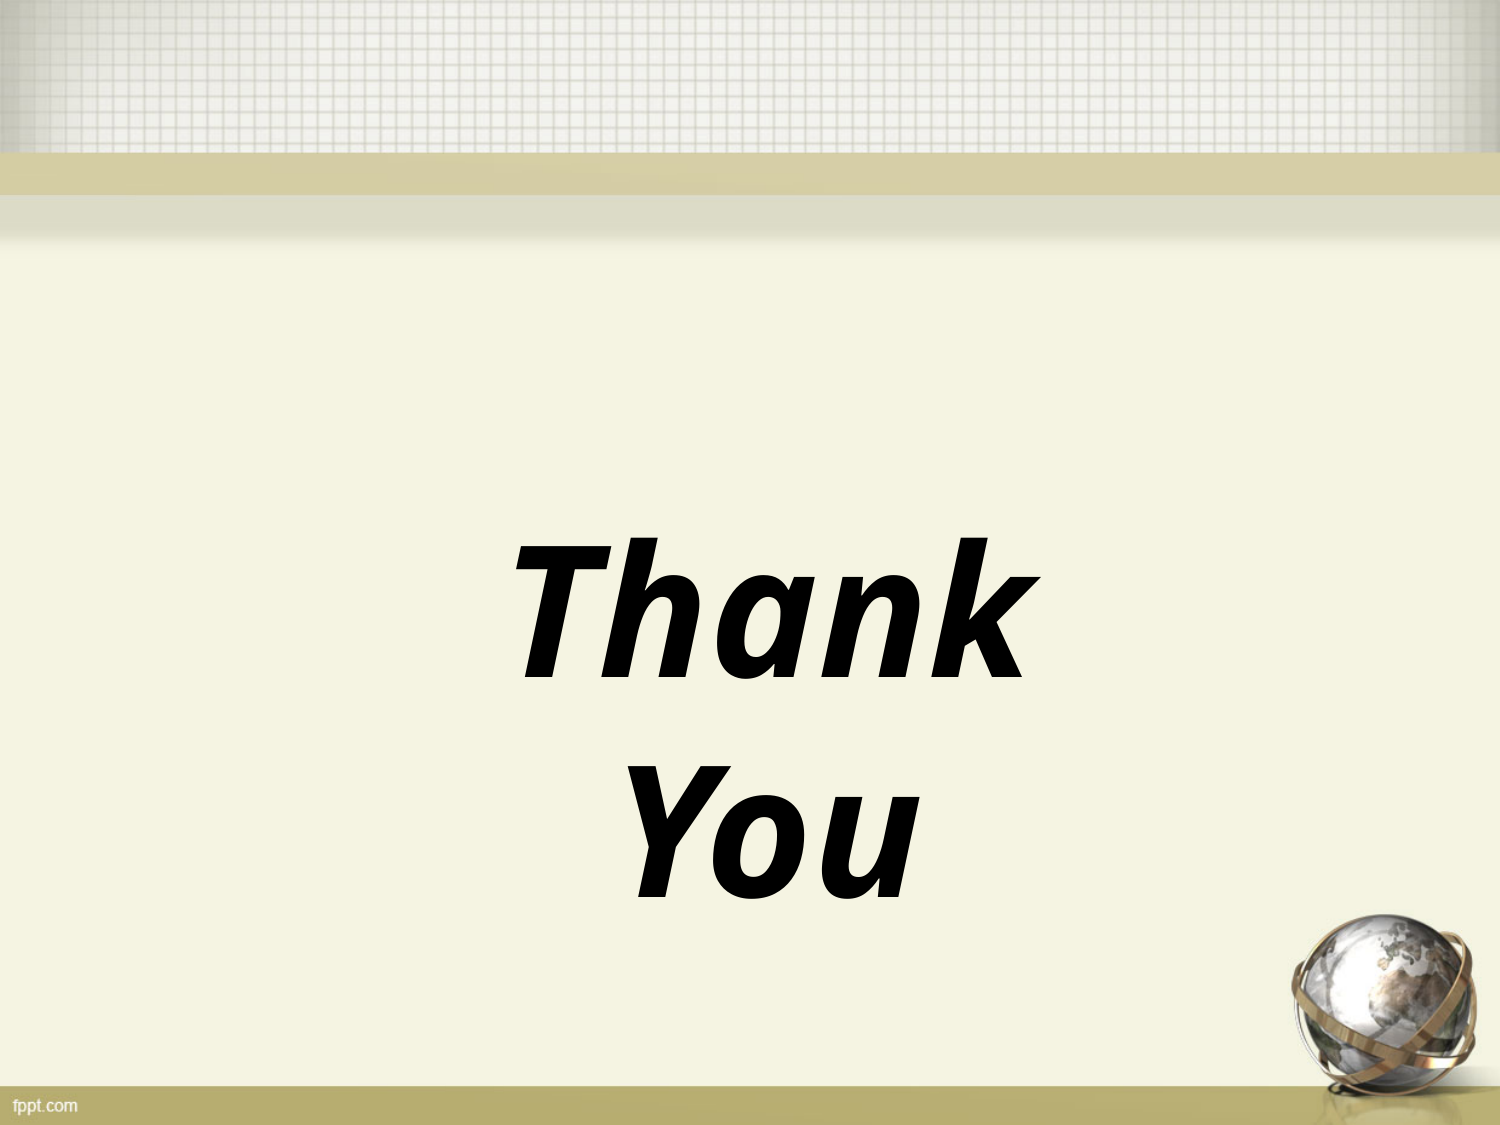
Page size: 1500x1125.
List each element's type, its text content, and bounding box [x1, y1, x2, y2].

text_box Thank You [339, 486, 1196, 942]
picture [0, 0, 1500, 1125]
